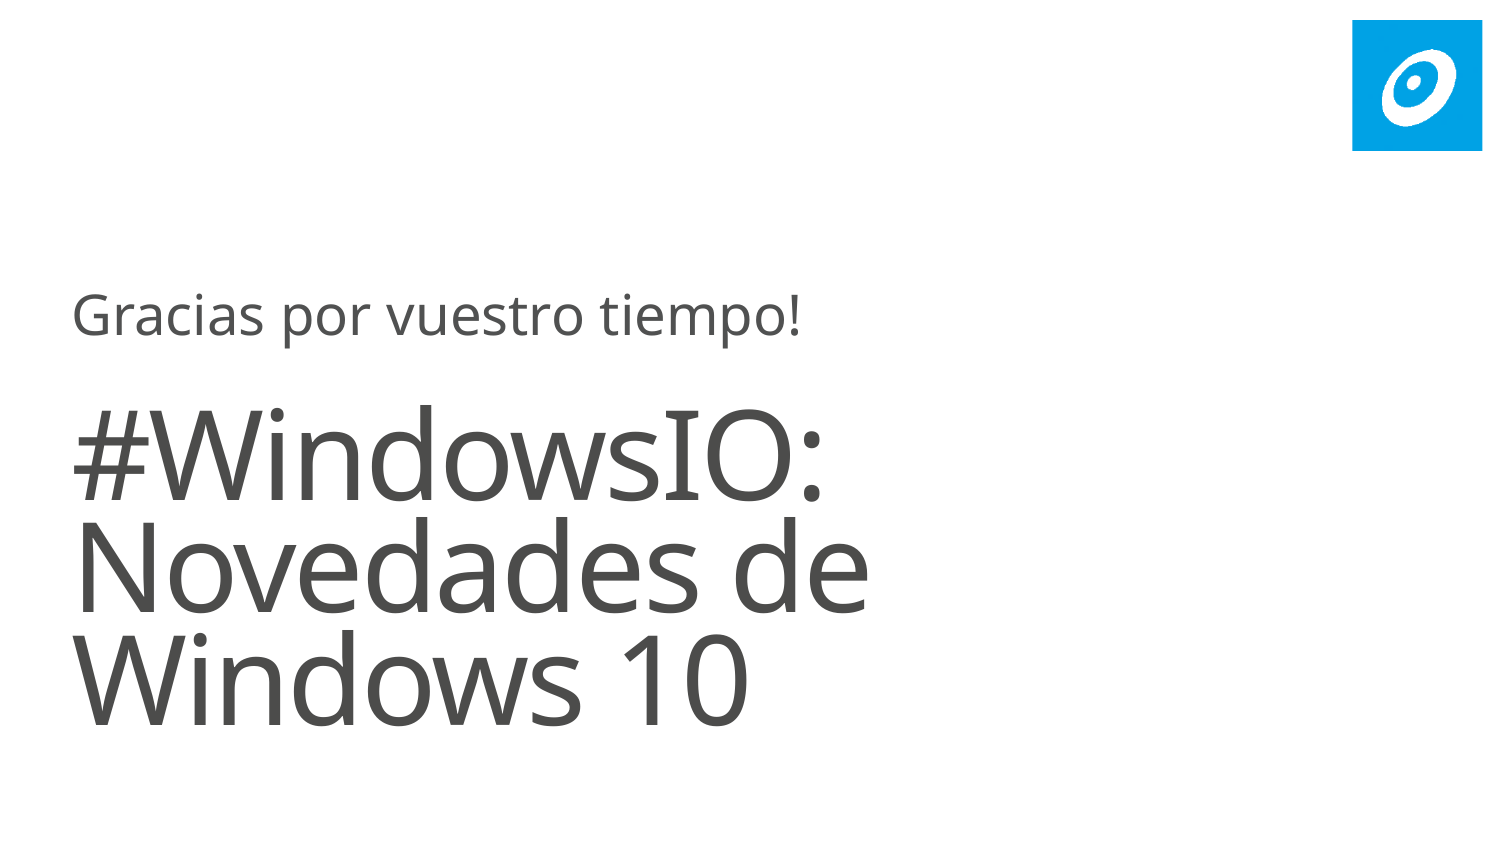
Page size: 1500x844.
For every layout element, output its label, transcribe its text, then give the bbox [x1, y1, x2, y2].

subtitle Gracias por vuestro tiempo! [71, 261, 809, 321]
title #WindowsIO: Novedades de Windows 10 [71, 410, 1223, 753]
picture [1383, 50, 1456, 126]
